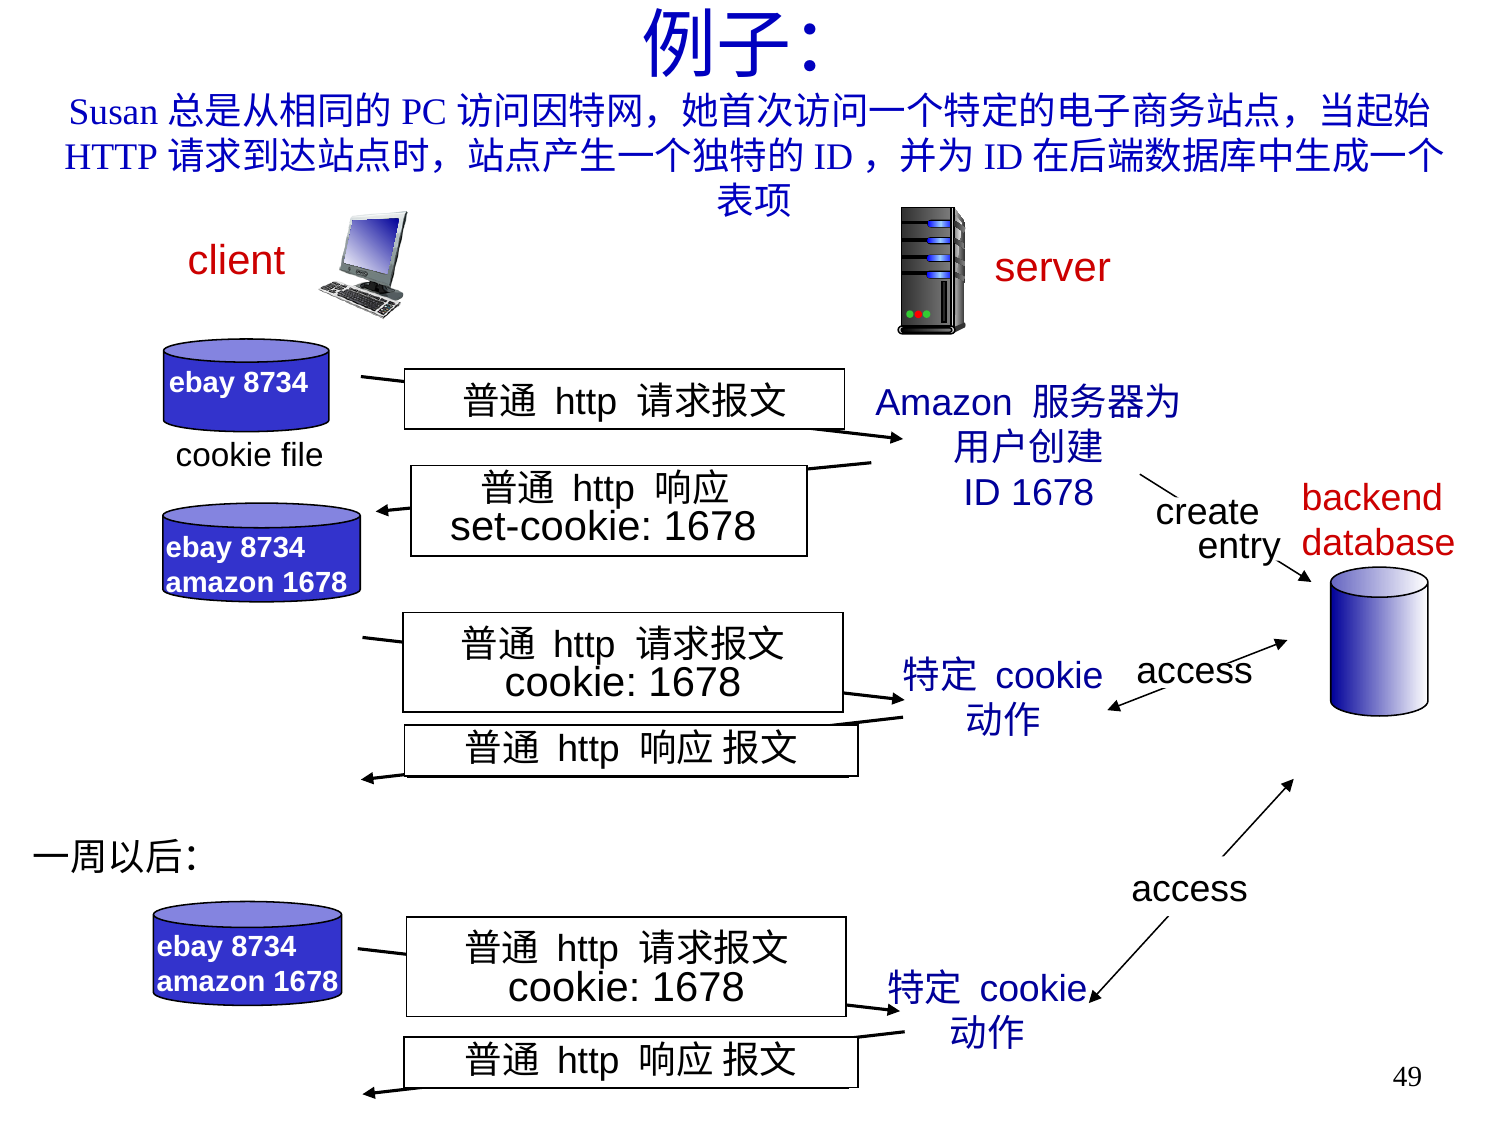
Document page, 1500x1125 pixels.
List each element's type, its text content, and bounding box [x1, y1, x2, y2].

text_box server [979, 232, 1126, 298]
text_box 一周以后： [18, 825, 236, 886]
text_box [141, 901, 371, 1007]
text_box client [172, 224, 291, 290]
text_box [357, 778, 1294, 1063]
title 例子： Susan总是从相同的PC访问因特网，她首次访问一个特定的电子商务站点，当起始HTTP请求到达站点时，站点产生一个独特的ID，并为ID在后端数据库中生成一个表项 [31, 8, 1478, 211]
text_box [360, 756, 904, 777]
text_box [360, 369, 1333, 583]
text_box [153, 338, 330, 432]
slide_number 49 [1362, 1050, 1438, 1125]
text_box [1330, 567, 1428, 716]
text_box backend database [1337, 465, 1471, 571]
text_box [150, 462, 872, 607]
text_box cookie file [160, 426, 355, 461]
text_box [897, 207, 966, 335]
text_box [362, 1071, 905, 1095]
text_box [296, 206, 410, 328]
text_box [362, 612, 1288, 750]
